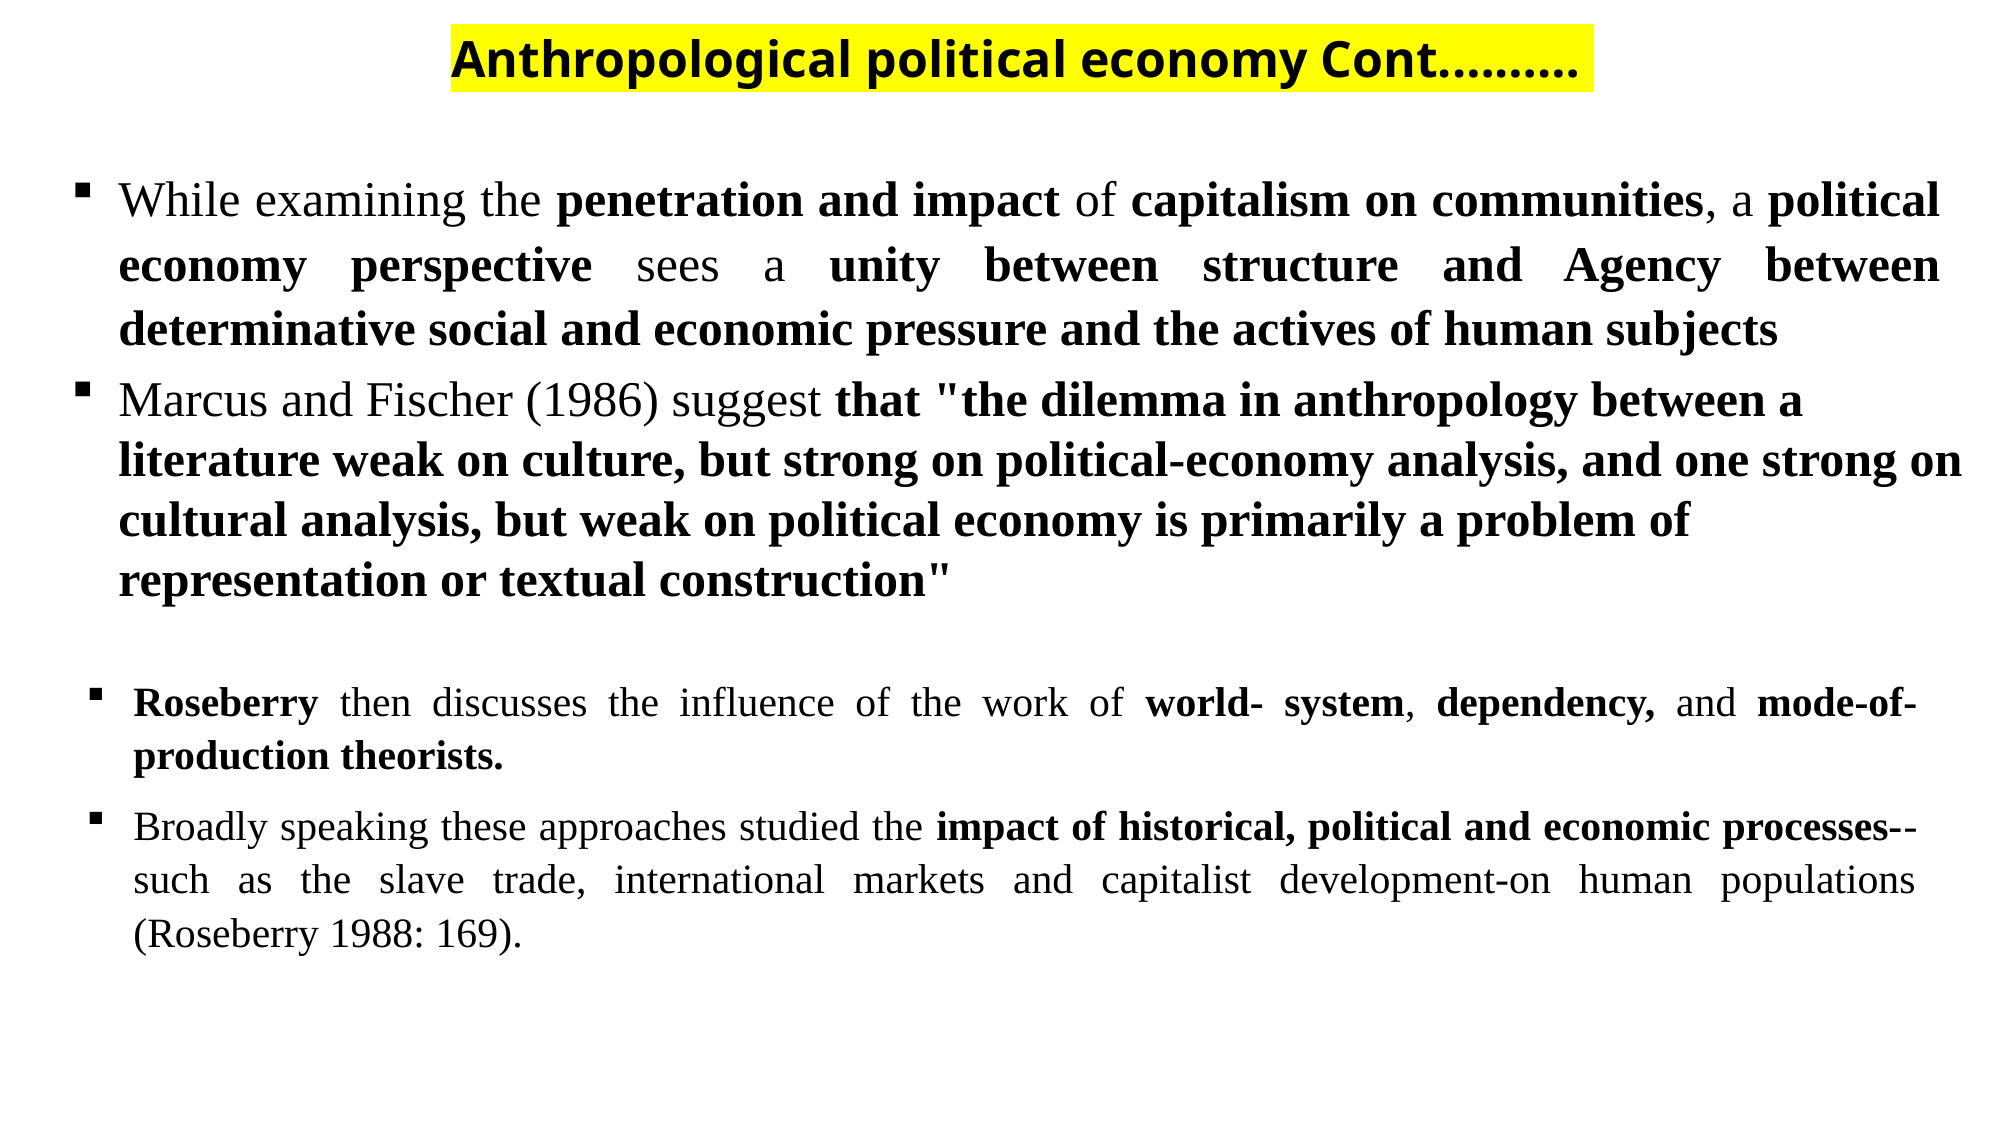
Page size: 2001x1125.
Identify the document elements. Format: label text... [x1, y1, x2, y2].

text_box Marcus and Fischer (1986) suggest that "the dilemma in anthropology between a literature weak on culture, but strong on political-economy analysis, and one strong on cultural analysis, but weak on political economy is primarily a problem of representation or textual construction" [56, 358, 1983, 719]
text_box While examining the penetration and impact of capitalism on communities, a political economy perspective sees a unity between structure and Agency between determinative social and economic pressure and the actives of human subjects [56, 155, 1956, 363]
text_box Anthropological political economy Cont.……… [436, 15, 1609, 95]
text_box Roseberry then discusses the influence of the work of world- system, dependency, and mode-of-production theorists. Broadly speaking these approaches studied the impact of historical, political and economic processes--such as the slave trade, international markets and capitalist development-on human populations (Roseberry 1988: 169). [71, 663, 1933, 963]
